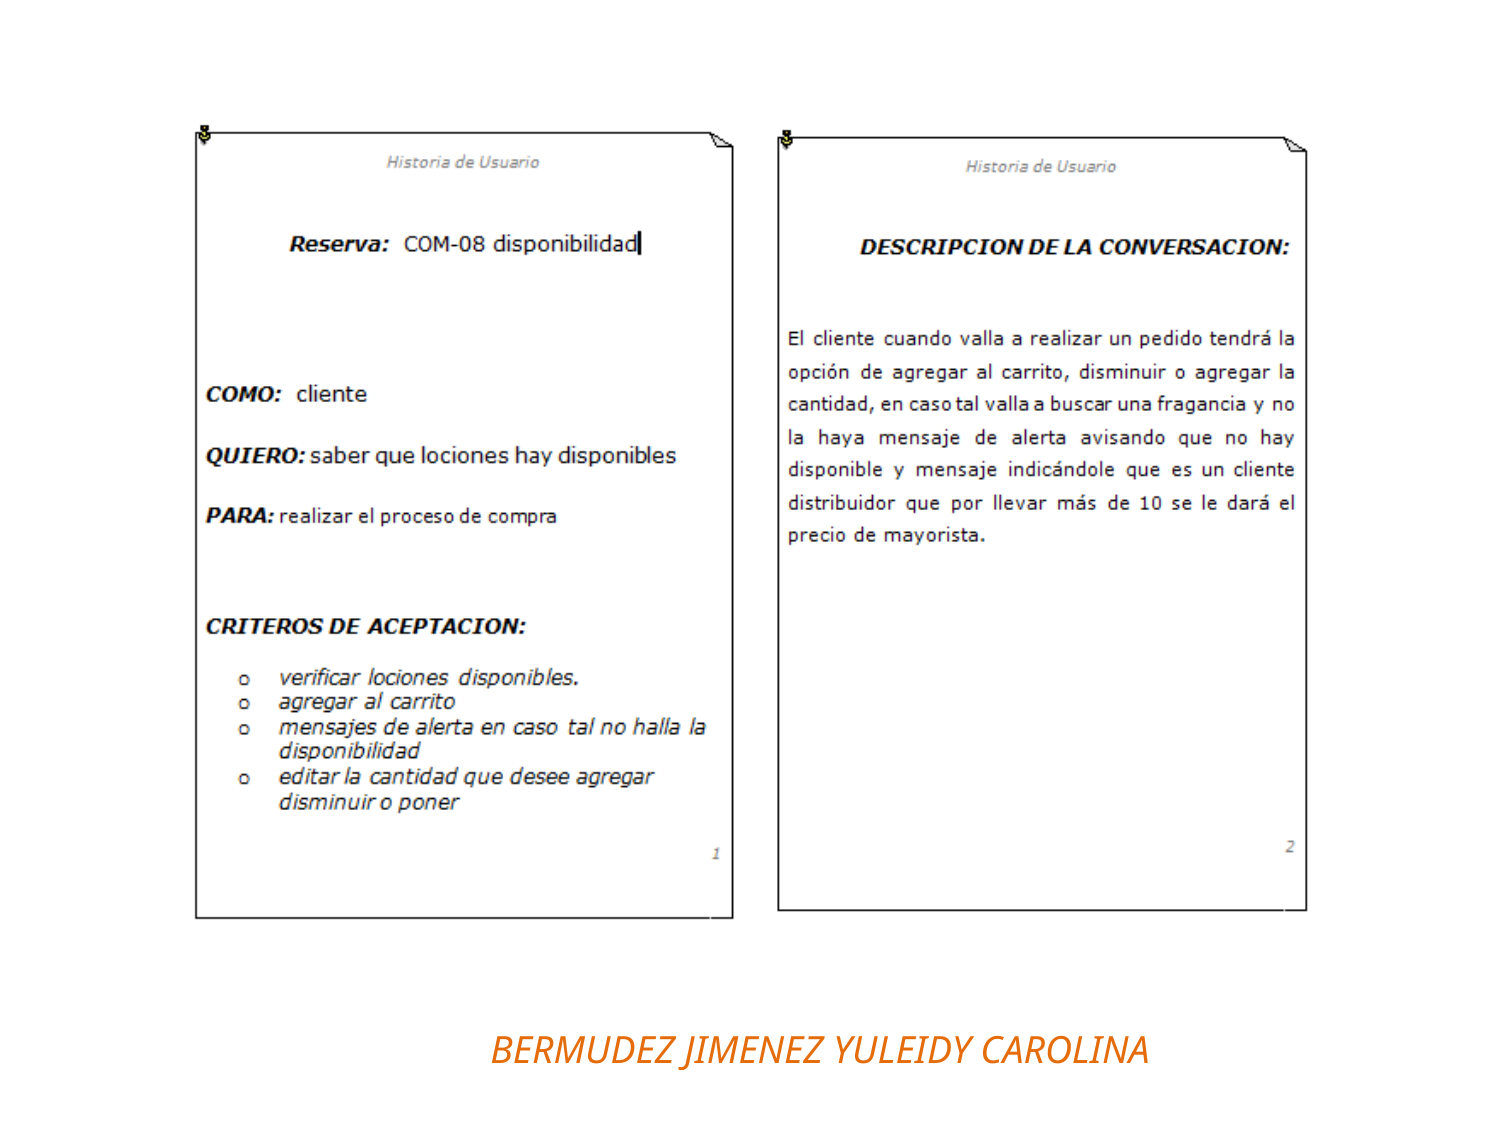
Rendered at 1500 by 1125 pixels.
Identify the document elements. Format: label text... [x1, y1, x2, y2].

picture [187, 116, 756, 938]
picture [761, 116, 1337, 941]
text_box BERMUDEZ JIMENEZ YULEIDY CAROLINA [375, 1018, 1266, 1124]
